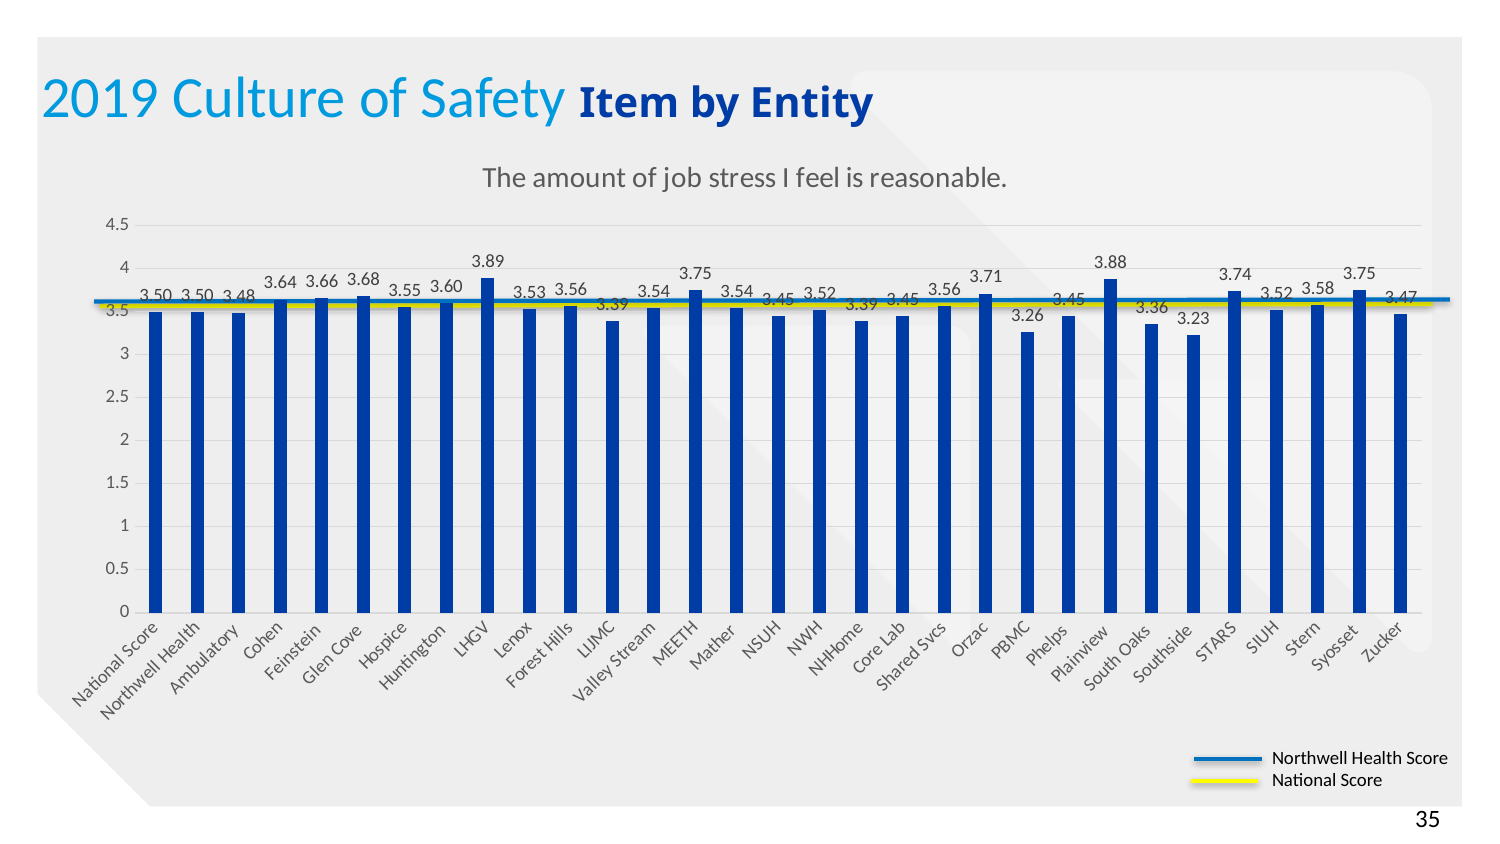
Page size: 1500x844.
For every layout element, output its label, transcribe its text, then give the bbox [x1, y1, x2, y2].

text_box Northwell Health Score National Score [1257, 738, 1500, 798]
picture [0, 0, 1499, 844]
chart [40, 136, 1451, 738]
text_box 2019 Culture of Safety Item by Entity [26, 29, 1473, 137]
